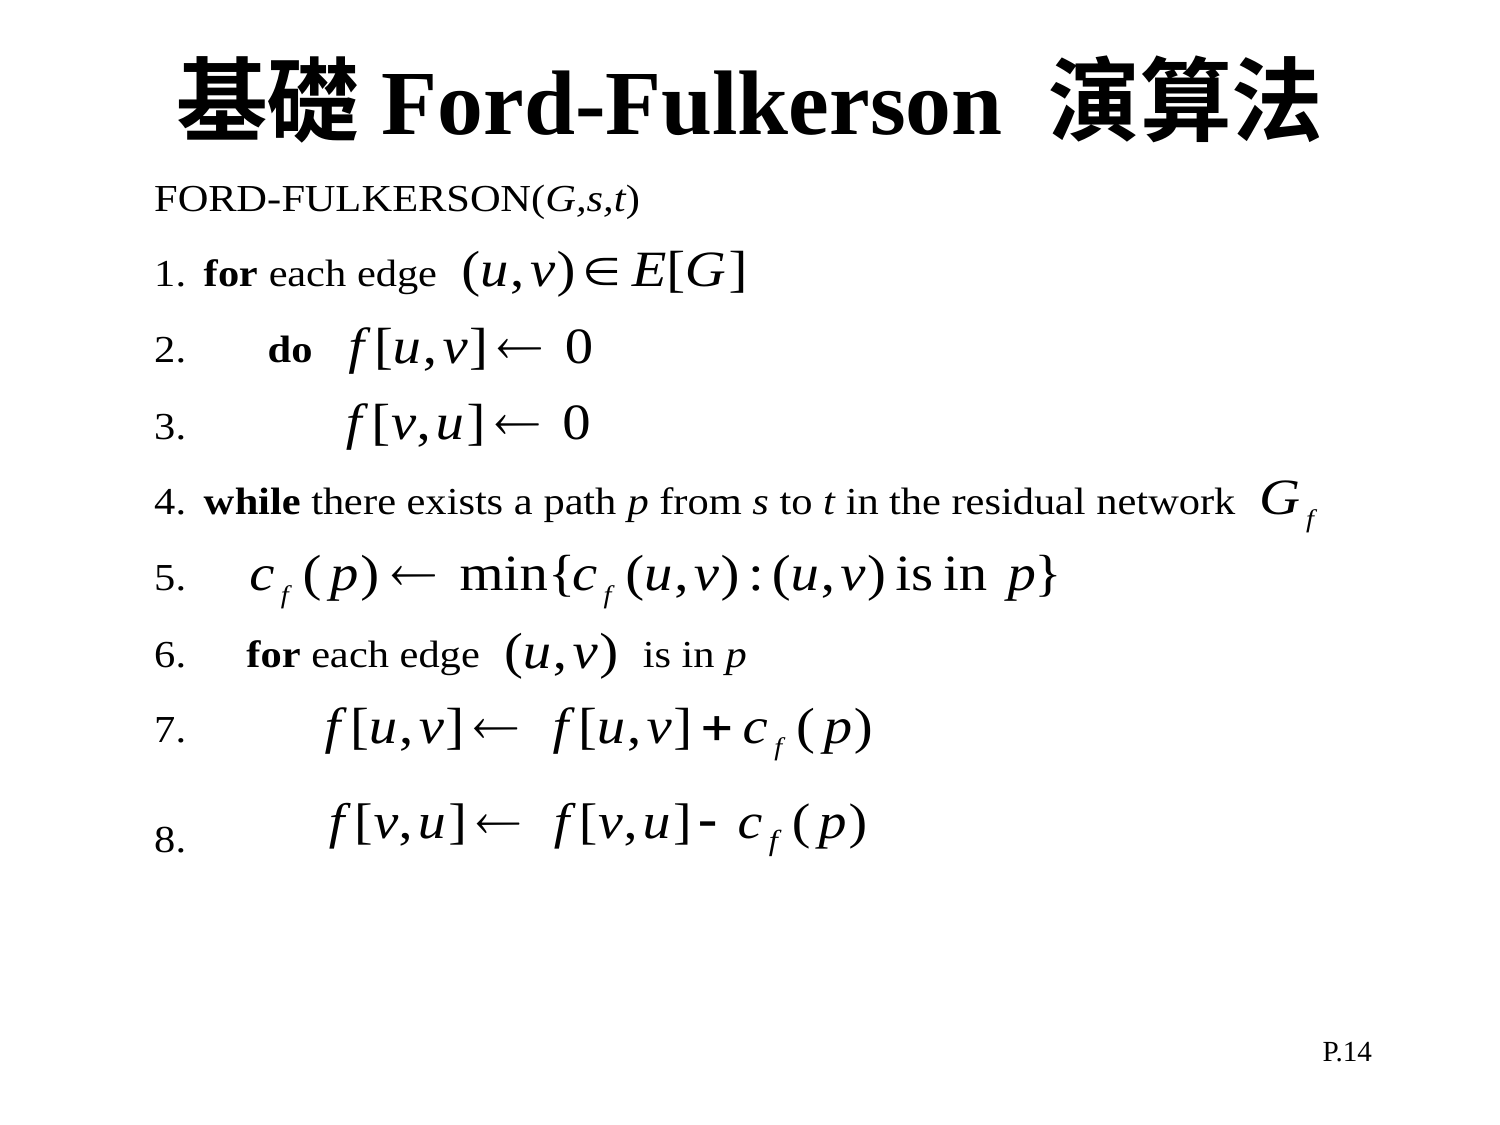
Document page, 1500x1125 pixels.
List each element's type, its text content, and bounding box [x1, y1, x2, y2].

slide_number P.14 [1074, 1025, 1388, 1100]
title 基礎Ford-Fulkerson 演算法 [112, 4, 1388, 192]
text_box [153, 160, 1434, 1000]
